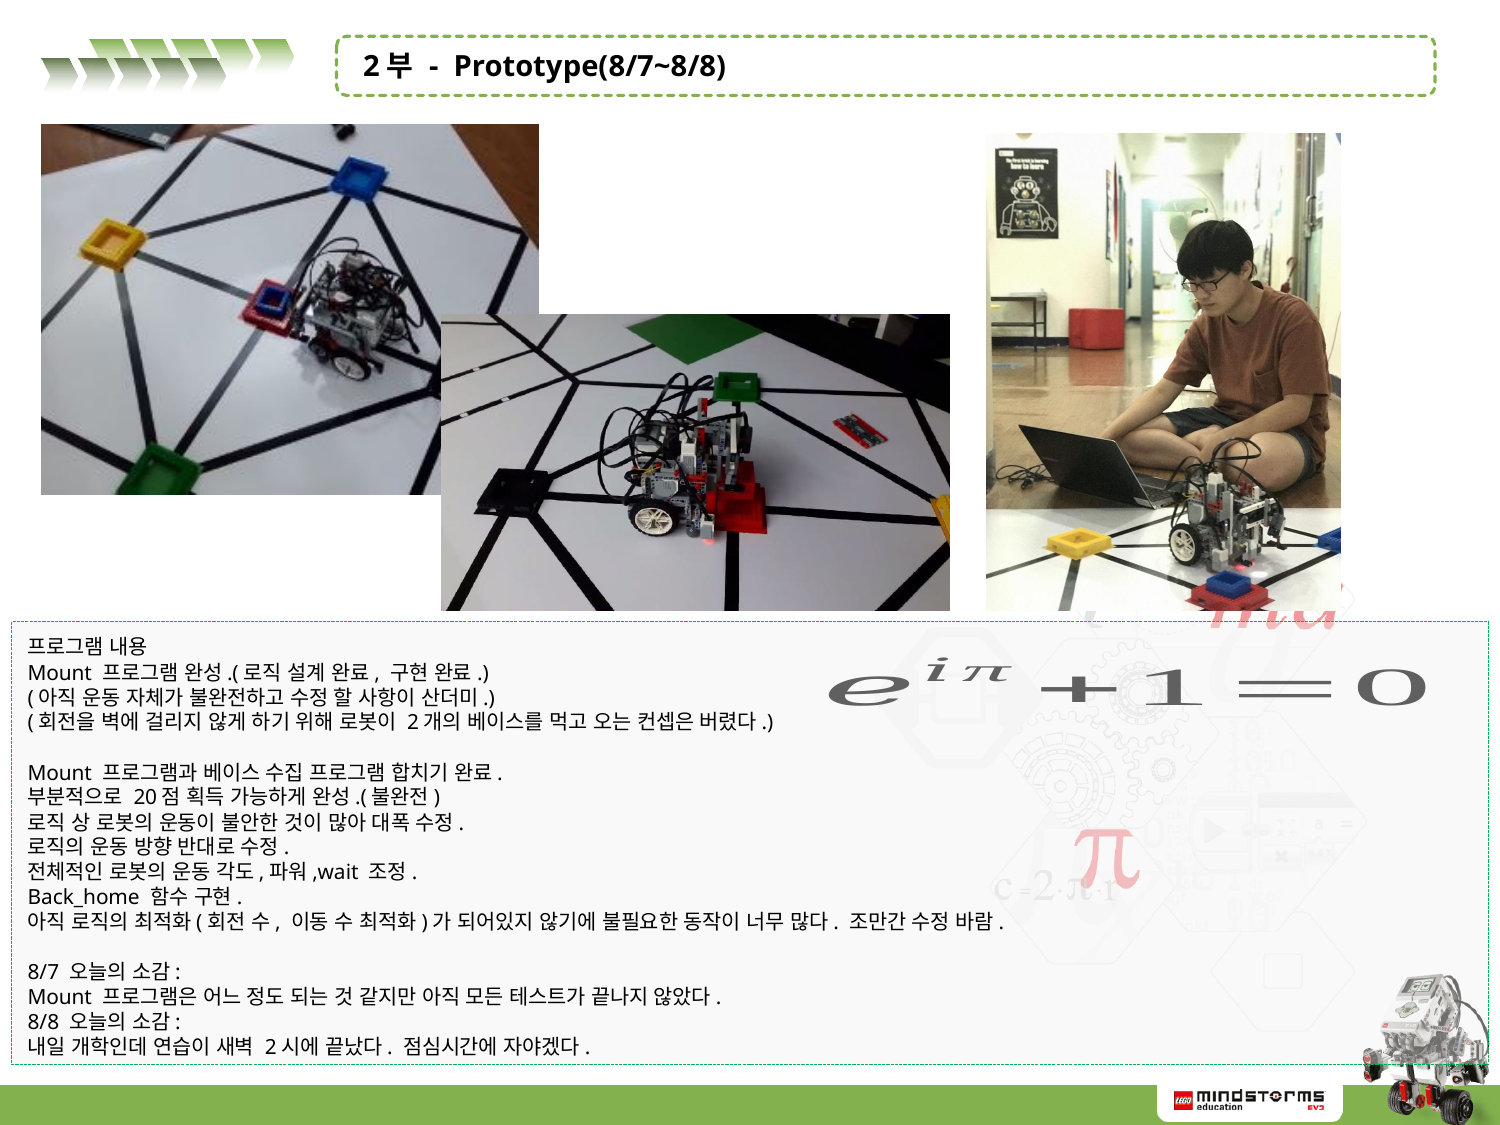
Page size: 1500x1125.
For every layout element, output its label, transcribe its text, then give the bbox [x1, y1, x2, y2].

picture [0, 124, 1500, 1125]
title 2부 - Prototype(8/7~8/8) [348, 39, 1043, 106]
text_box 프로그램 내용 Mount 프로그램 완성.(로직 설계 완료, 구현 완료.) (아직 운동 자체가 불완전하고 수정 할 사항이 산더미.) (회전을 벽에 걸리지 않게 하기 위해 로봇이 2개의 베이스를 먹고 오는 컨셉은 버렸다.) Mount 프로그램과 베이스 수집 프로그램 합치기 완료. 부분적으로 20점 획득 가능하게 완성.(불완전) 로직 상 로봇의 운동이 불안한 것이 많아 대폭 수정. 로직의 운동 방향 반대로 수정. 전체적인 로봇의 운동 각도,파워,wait 조정. Back_home 함수 구현. 아직 로직의 최적화(회전 수, 이동 수 최적화)가 되어있지 않기에 불필요한 동작이 너무 많다. 조만간 수정 바람. 8/7 오늘의 소감: Mount 프로그램은 어느 정도 되는 것 같지만 아직 모든 테스트가 끝나지 않았다. 8/8 오늘의 소감: 내일 개학인데 연습이 새벽 2시에 끝났다. 점심시간에 자야겠다. [11, 621, 1489, 1065]
